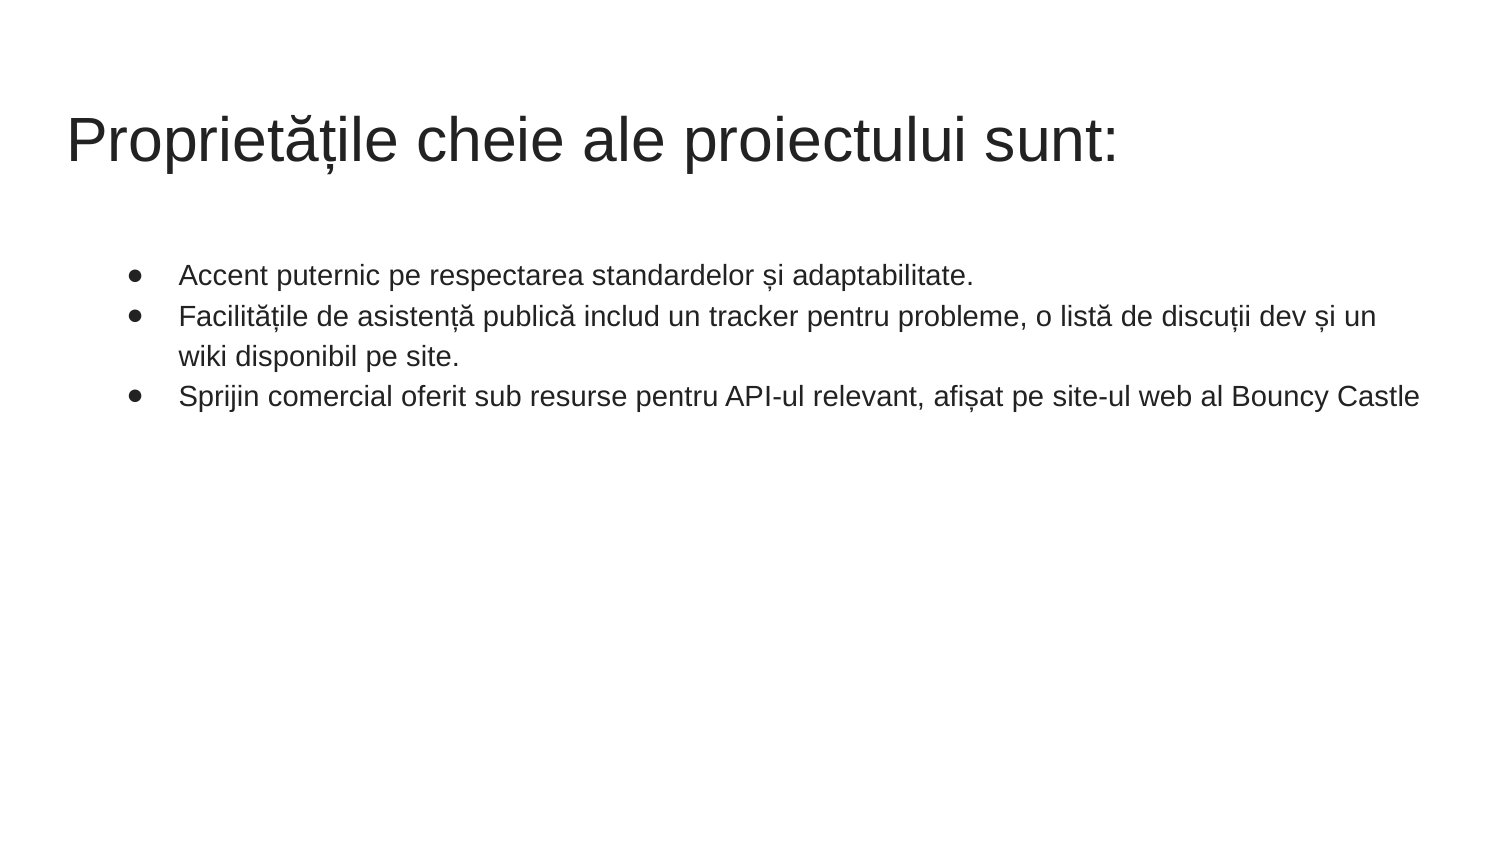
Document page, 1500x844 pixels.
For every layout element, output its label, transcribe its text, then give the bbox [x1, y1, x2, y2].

title Proprietățile cheie ale proiectului sunt: [51, 72, 1449, 167]
list Accent puternic pe respectarea standardelor și adaptabilitate. Facilitățile de asistență publică includ un tracker pentru probleme, o listă de discuții dev și un wiki disponibil pe site. Sprijin comercial oferit sub resurse pentru API-ul relevant, afișat pe site-ul web al Bouncy Castle [51, 189, 1449, 750]
